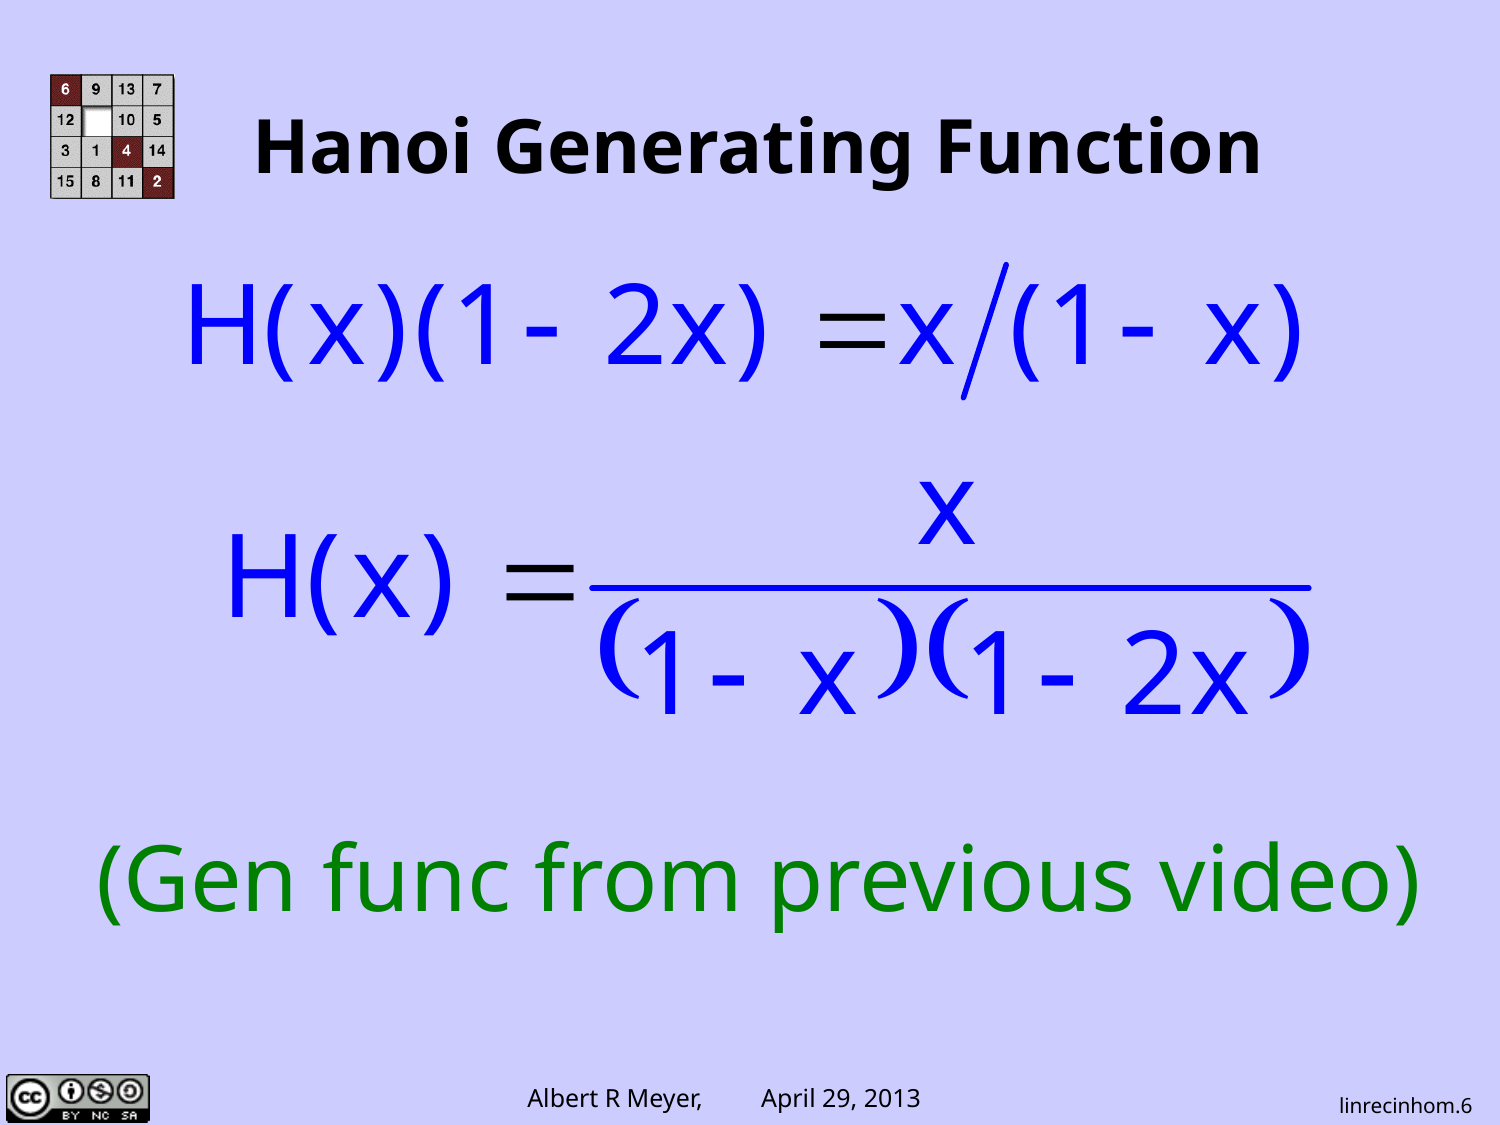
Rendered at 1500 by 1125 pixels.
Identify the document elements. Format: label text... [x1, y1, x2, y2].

title Hanoi Generating Function [237, 49, 1476, 238]
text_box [224, 435, 1317, 734]
text_box (Gen func from previous video) [81, 812, 1438, 938]
picture [6, 1074, 150, 1123]
picture [50, 74, 175, 199]
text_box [184, 257, 1316, 406]
text_box linrecinhom.6 [1049, 1084, 1488, 1125]
